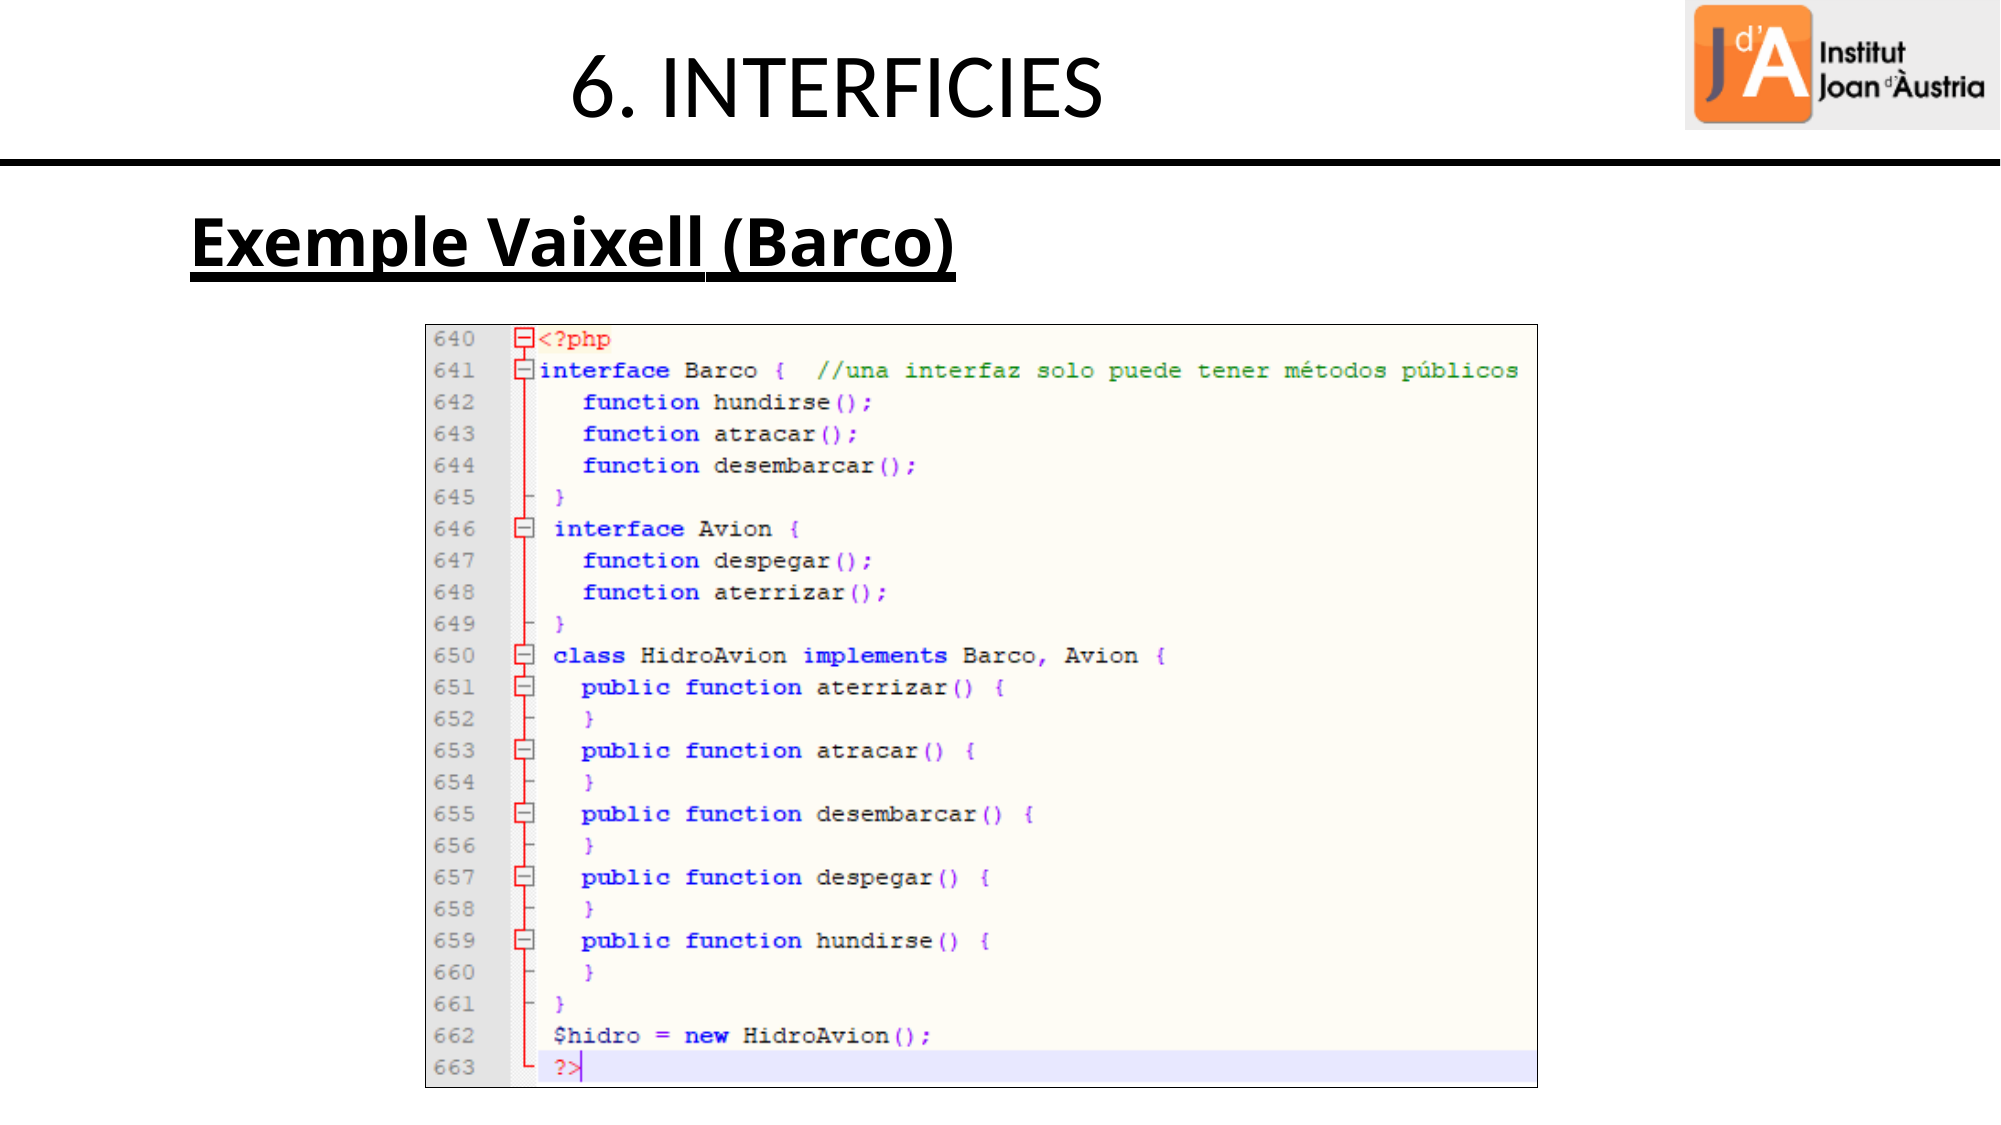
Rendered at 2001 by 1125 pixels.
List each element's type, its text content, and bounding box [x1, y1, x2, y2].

text_box 6. INTERFICIES [0, 0, 1675, 146]
picture [1685, 0, 2000, 130]
title Exemple Vaixell (Barco) [187, 197, 1339, 388]
picture [424, 324, 1538, 1088]
